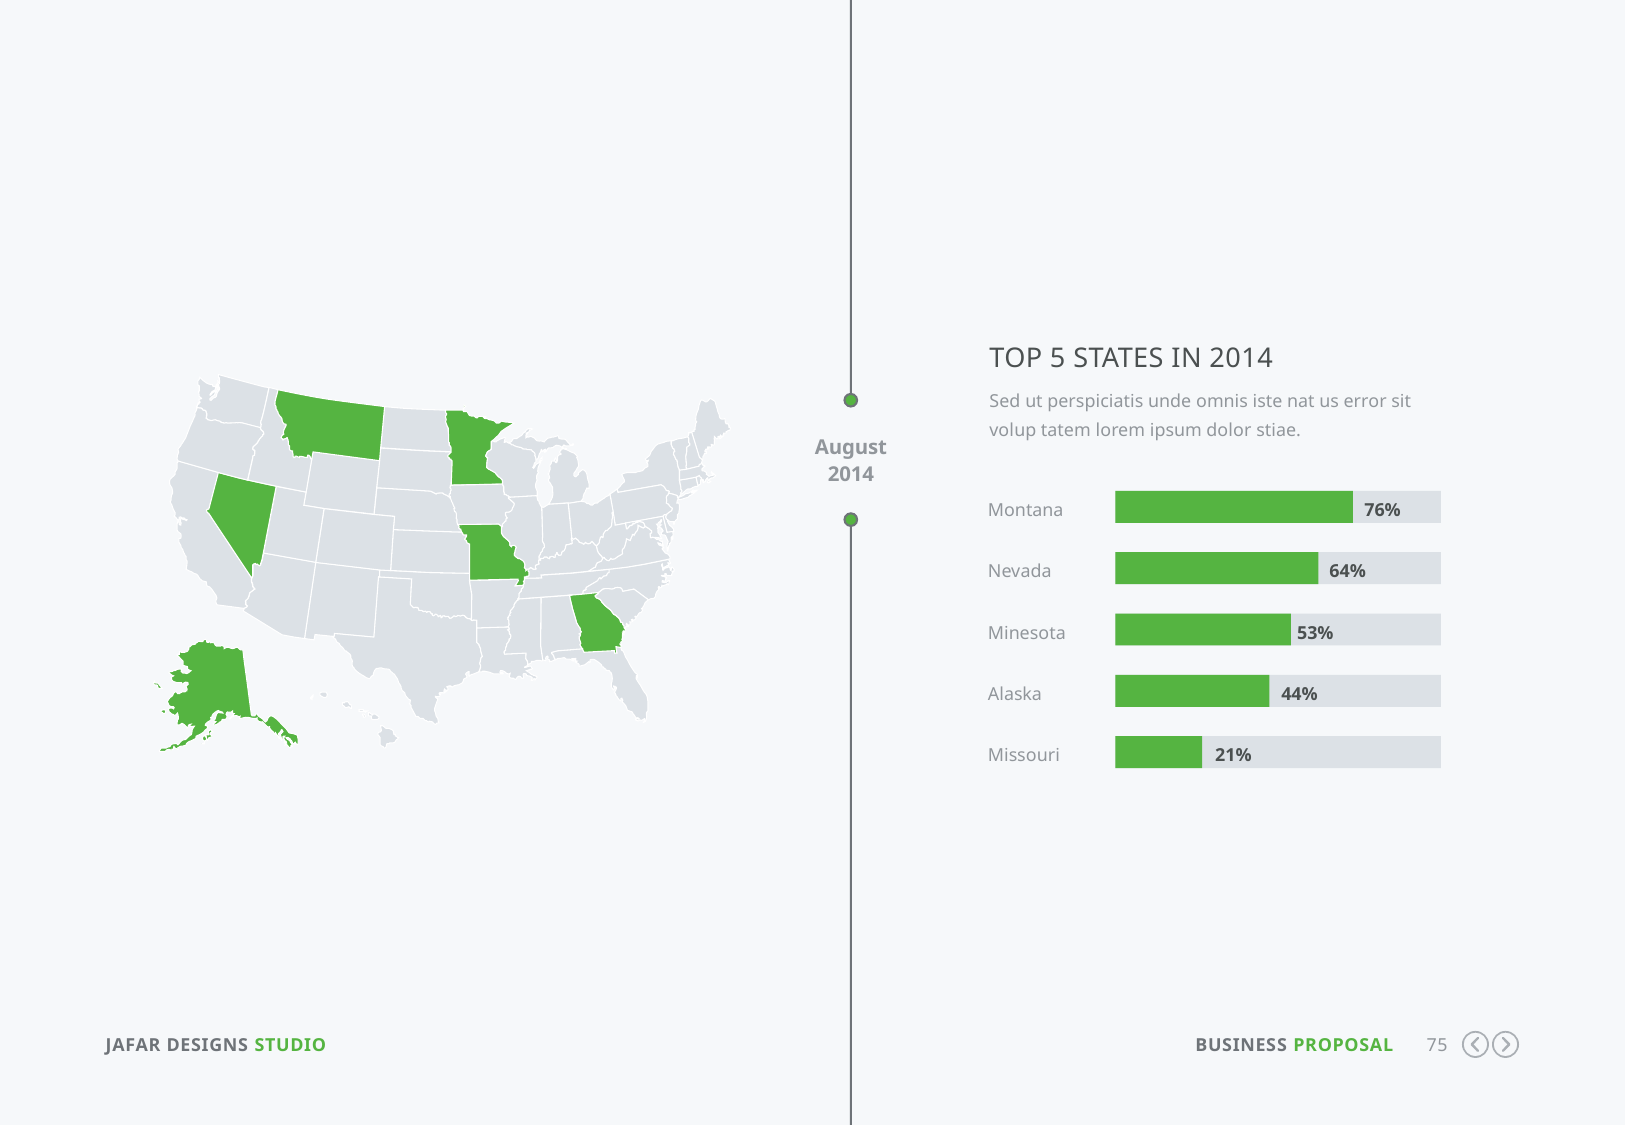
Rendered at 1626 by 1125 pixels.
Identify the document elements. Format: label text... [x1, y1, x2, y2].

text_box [988, 490, 1442, 769]
text_box August 2014 [801, 430, 901, 486]
text_box Top 5 States in 2014 [989, 340, 1441, 373]
text_box [843, 512, 859, 527]
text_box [153, 374, 731, 752]
text_box Sed ut perspiciatis unde omnis iste nat us error sit volup tatem lorem ipsum dolor stiae. [989, 381, 1441, 441]
text_box [843, 392, 859, 408]
